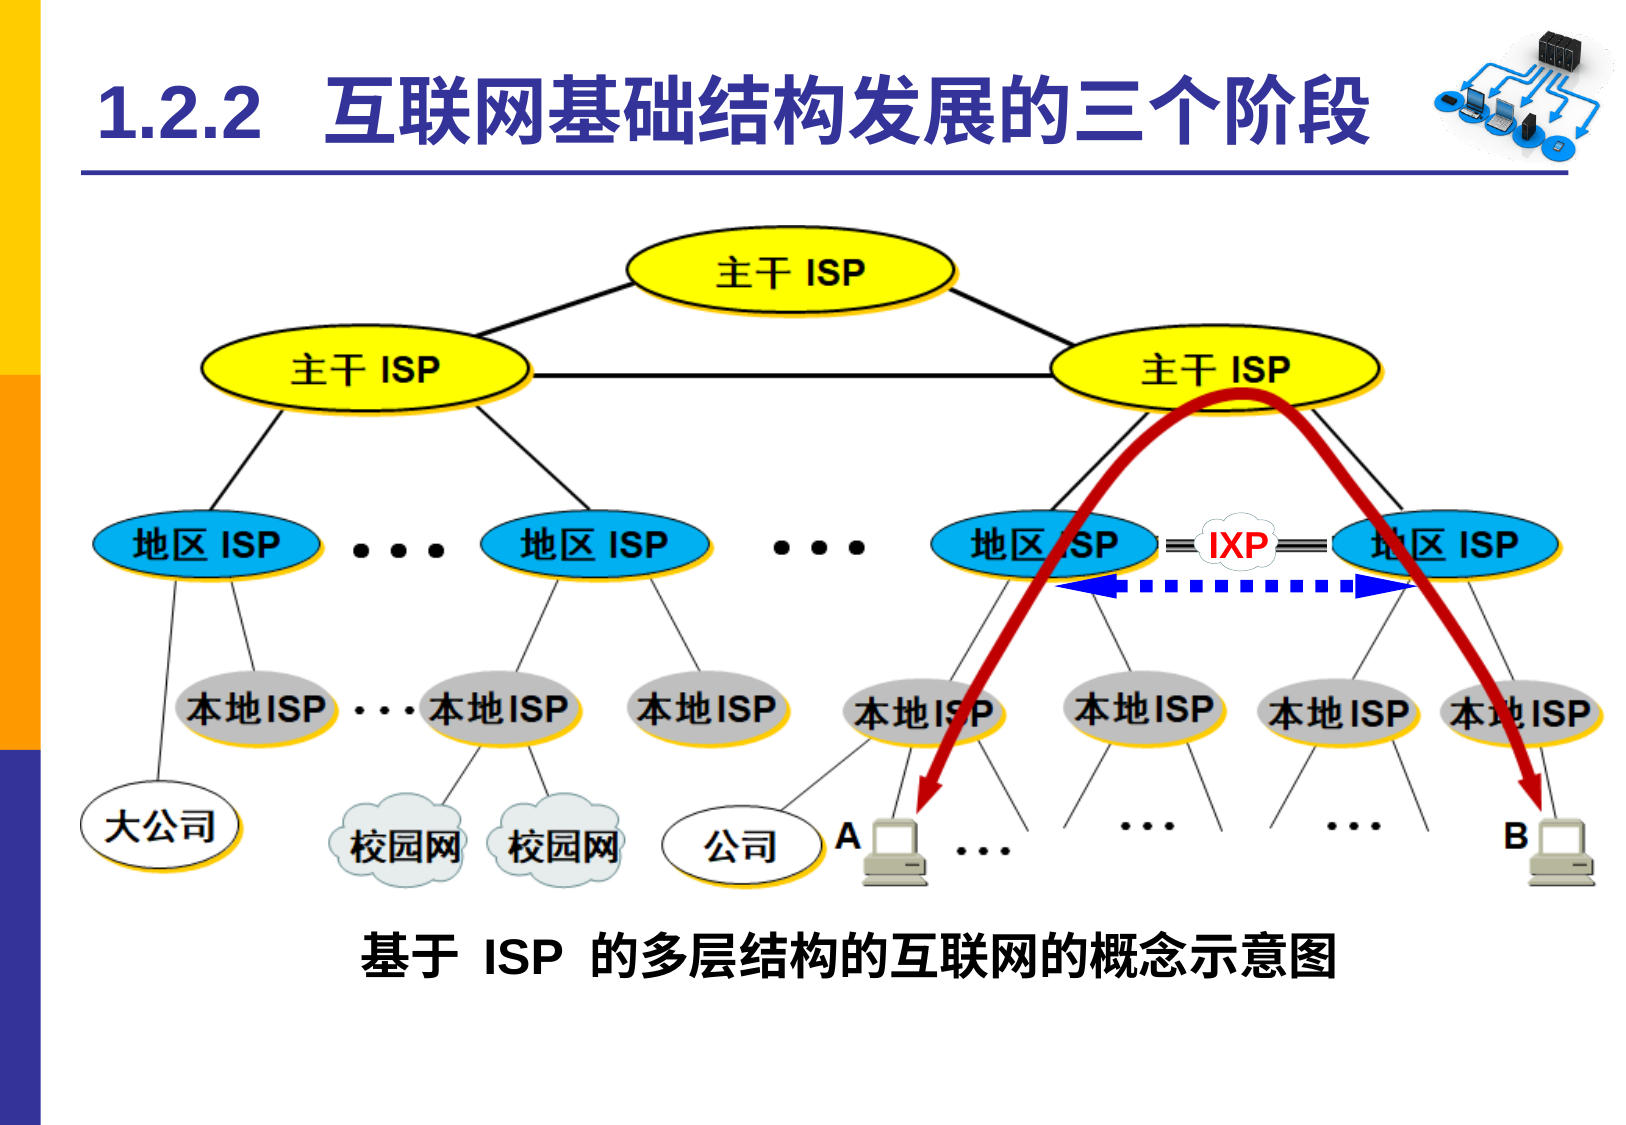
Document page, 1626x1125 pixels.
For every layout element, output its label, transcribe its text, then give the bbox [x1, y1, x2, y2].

picture [1431, 30, 1616, 165]
picture [79, 225, 1620, 911]
text_box 基于 ISP 的多层结构的互联网的概念示意图 [145, 920, 1554, 992]
title 1.2.2 互联网基础结构发展的三个阶段 [81, 30, 1569, 161]
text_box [1053, 512, 1419, 587]
